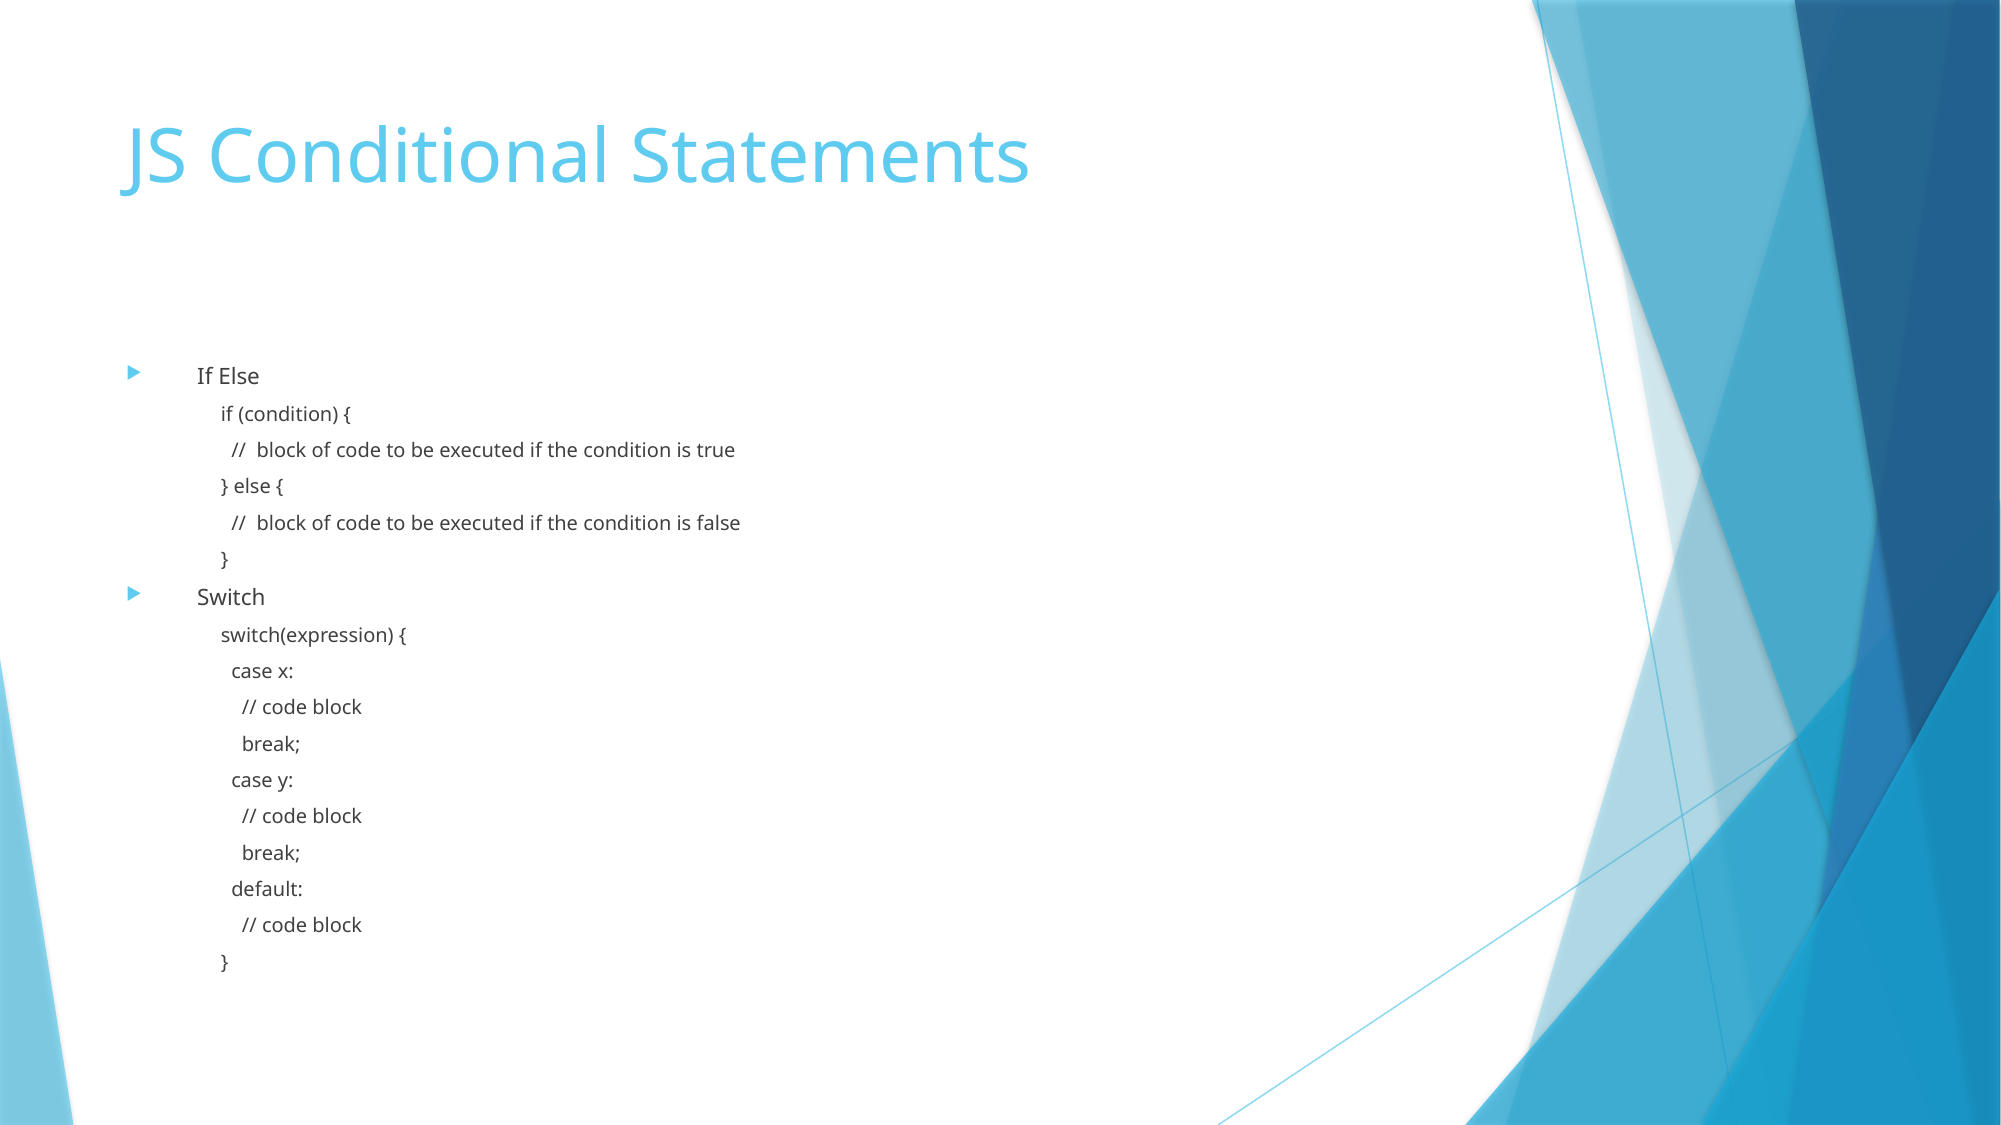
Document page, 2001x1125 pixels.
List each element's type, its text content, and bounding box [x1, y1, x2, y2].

title JS Conditional Statements [111, 99, 1522, 317]
list If Else if (condition) { // block of code to be executed if the condition is true } else { // block of code to be executed if the condition is false } Switch switch(expression) { case x: // code block break; case y: // code block break; default: // code block } [111, 354, 1522, 992]
